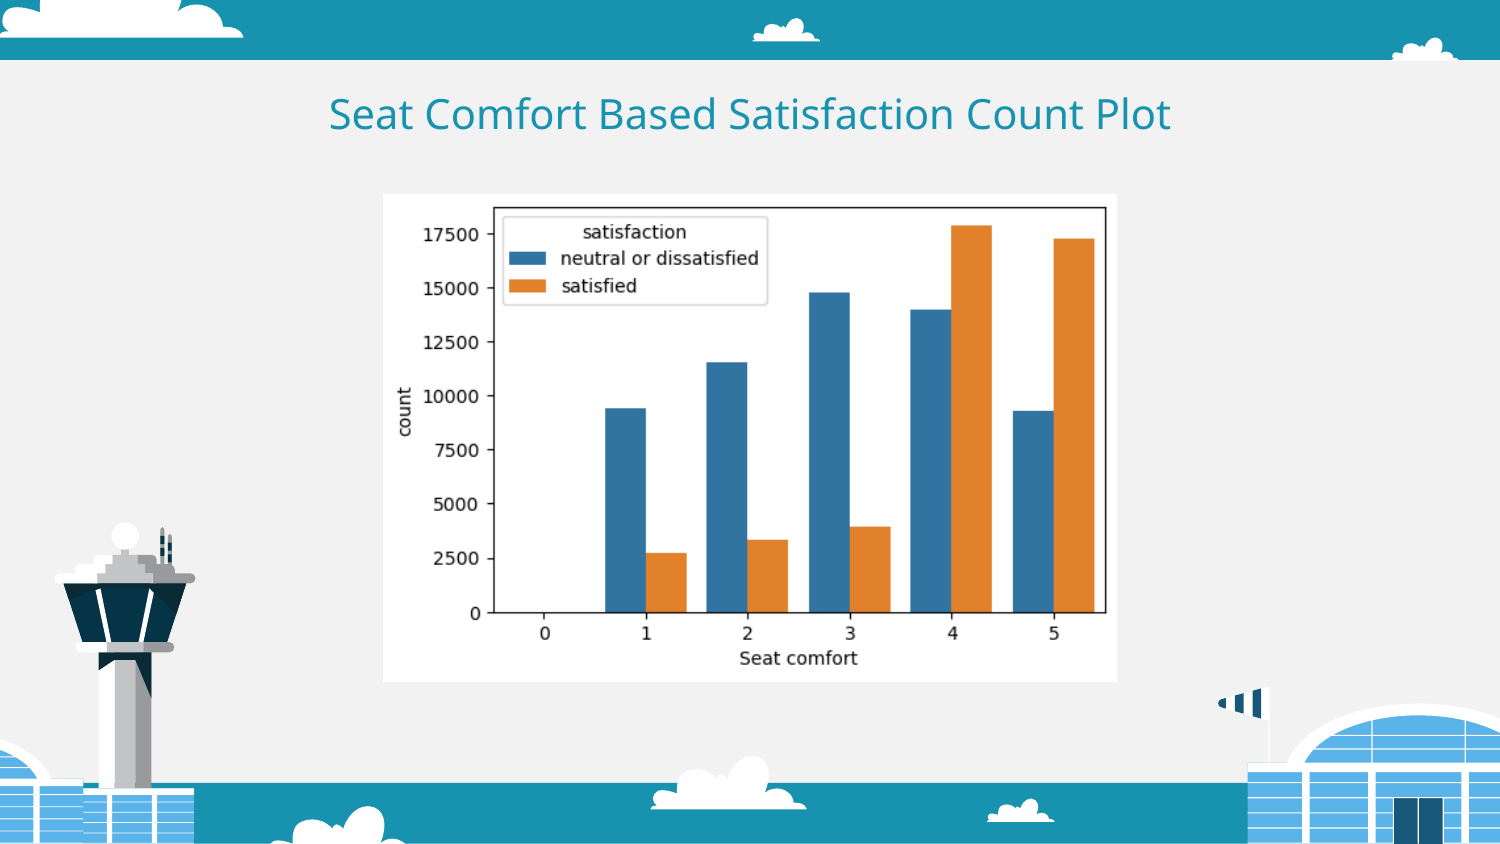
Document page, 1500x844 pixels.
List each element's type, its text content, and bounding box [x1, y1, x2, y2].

picture [383, 194, 1117, 682]
title Seat Comfort Based Satisfaction Count Plot [118, 72, 1382, 195]
